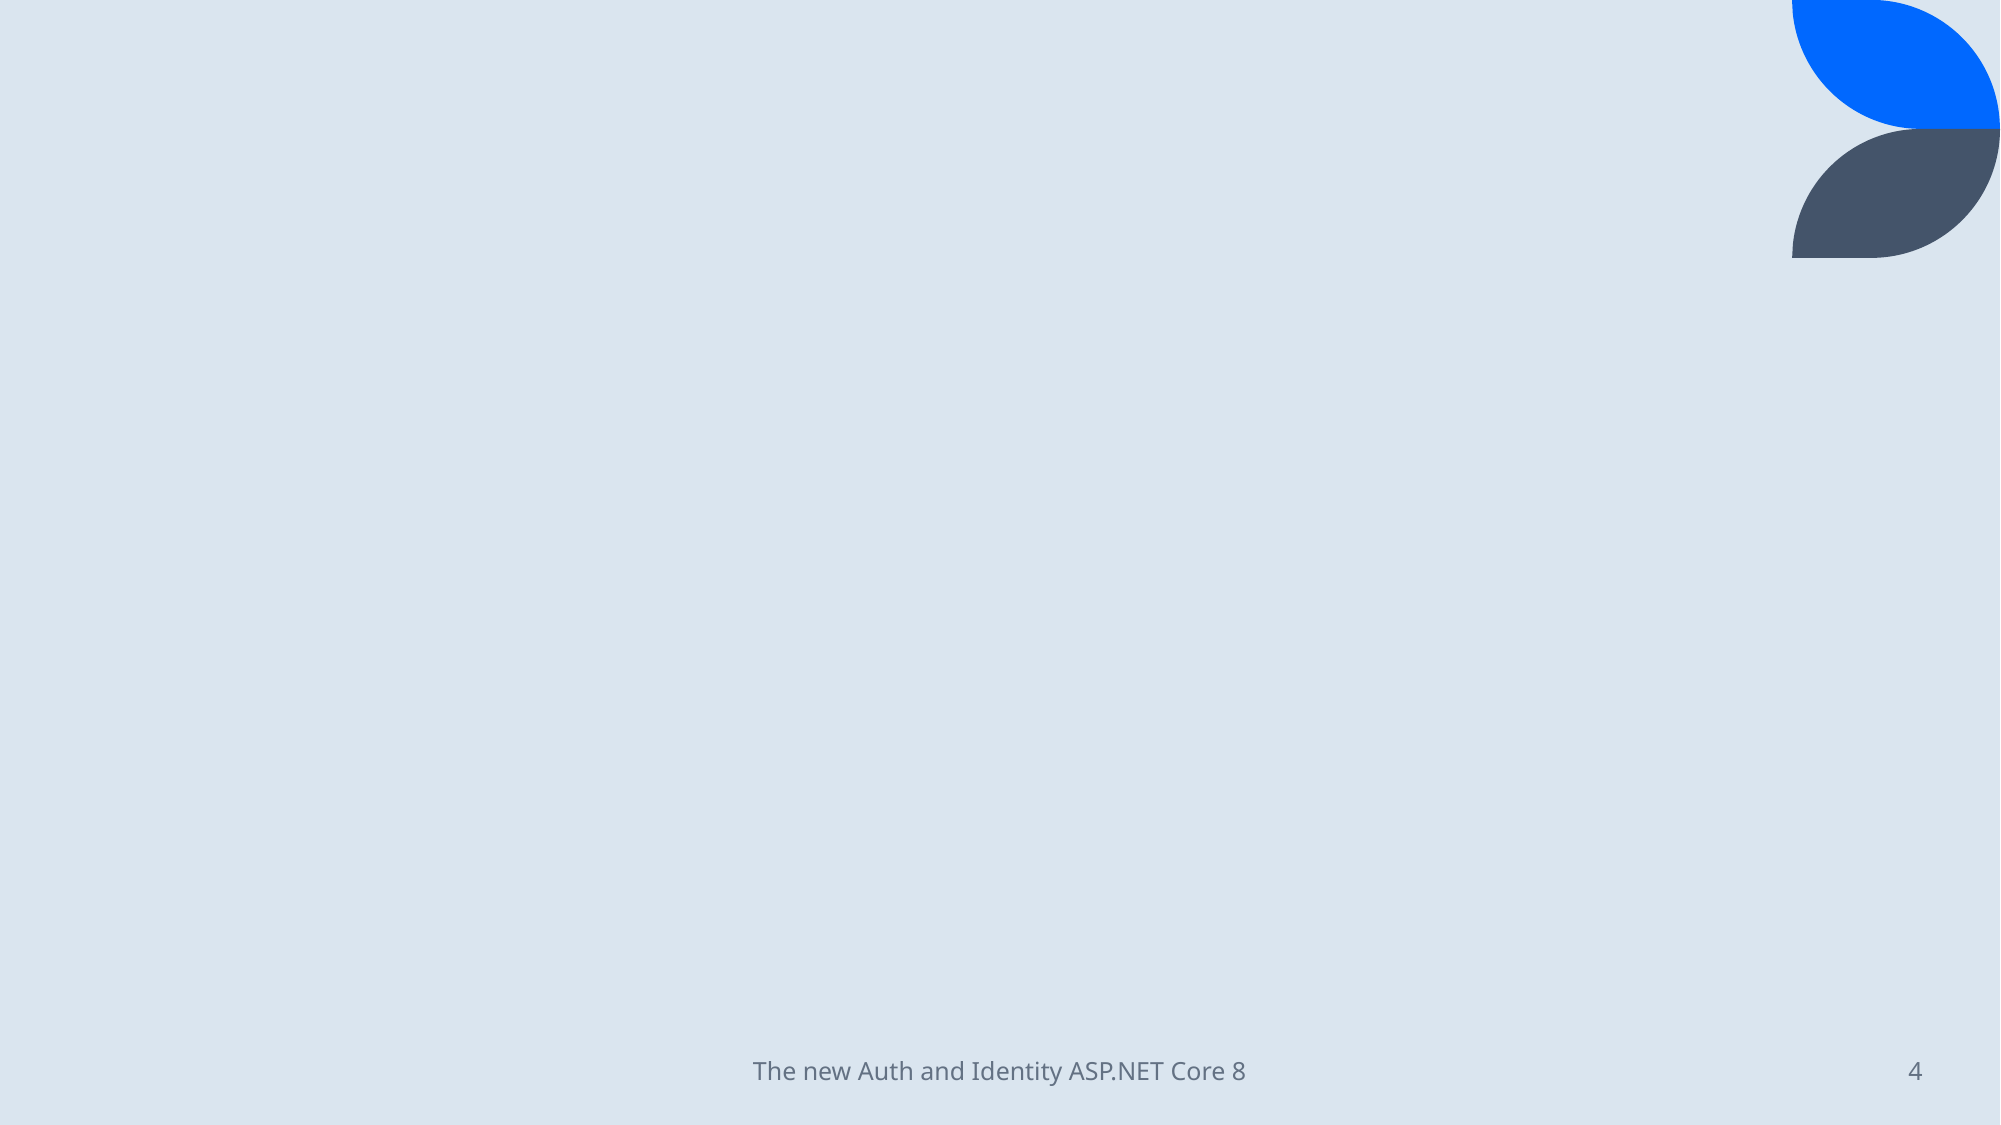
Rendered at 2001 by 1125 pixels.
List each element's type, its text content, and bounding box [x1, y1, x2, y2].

footer The new Auth and Identity ASP.NET Core 8 [662, 1042, 1338, 1103]
slide_number 4 [1665, 1042, 1938, 1103]
